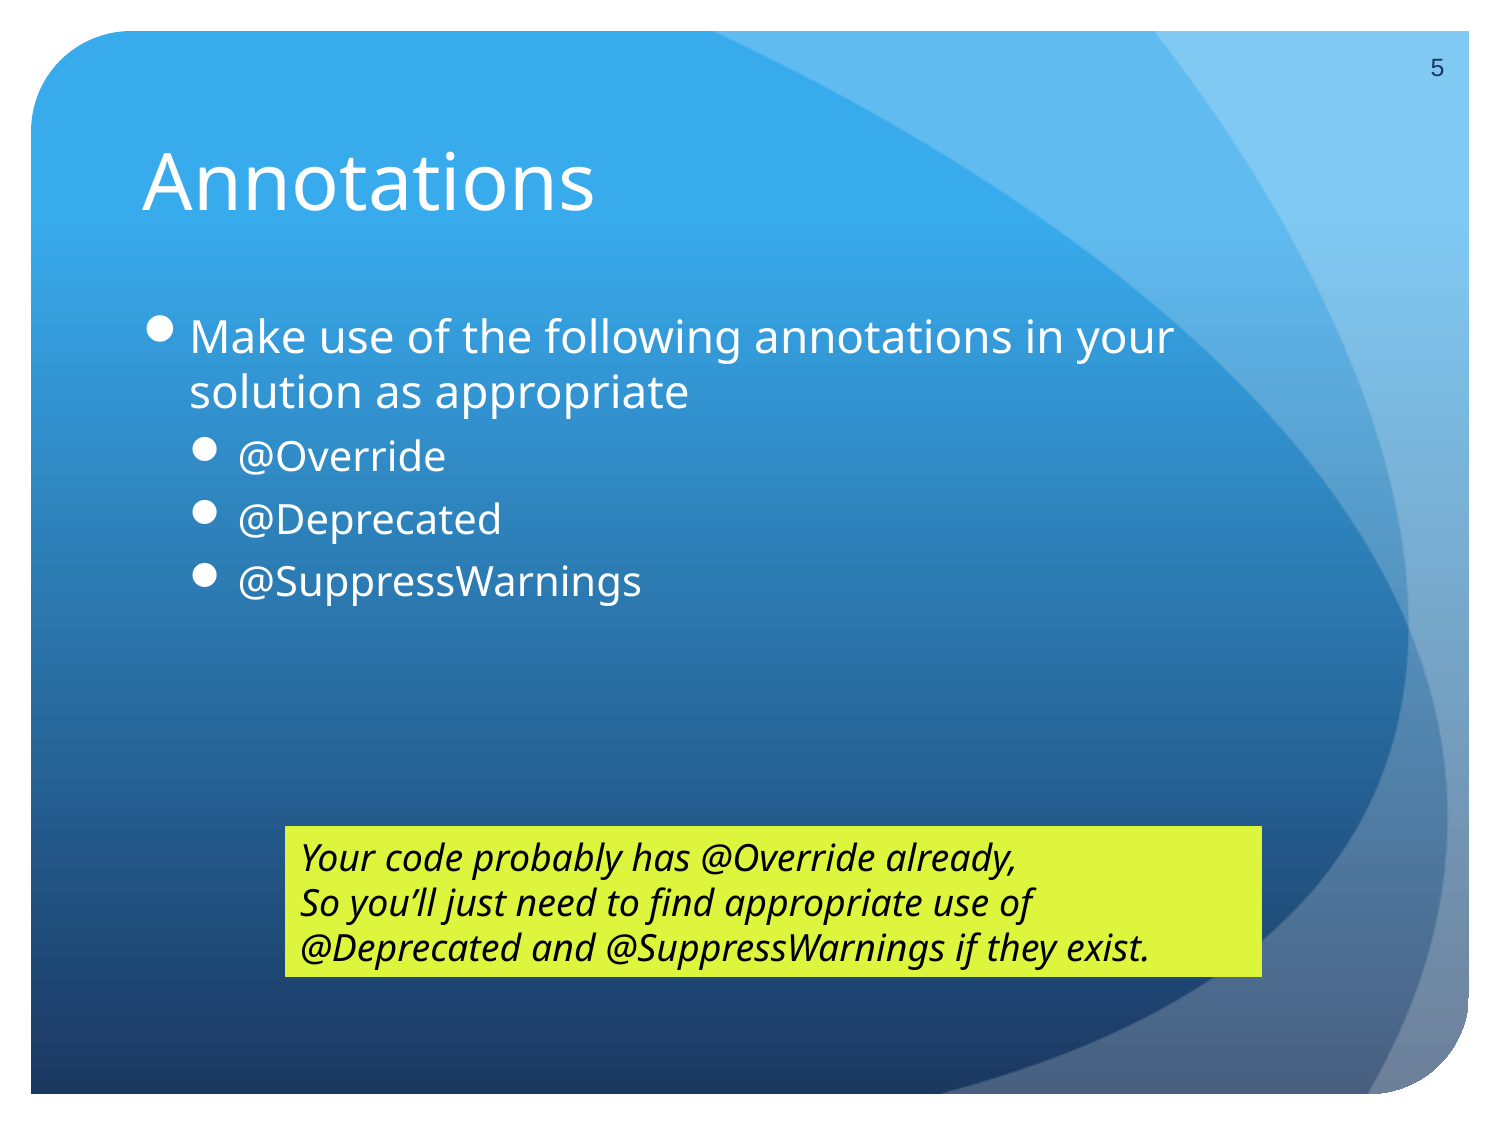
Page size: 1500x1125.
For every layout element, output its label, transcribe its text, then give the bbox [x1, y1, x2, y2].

text_box Your code probably has @Override already, So you’ll just need to find appropriate use of @Deprecated and @SuppressWarnings if they exist. [285, 826, 1262, 977]
list Make use of the following annotations in your solution as appropriate @Override @Deprecated @SuppressWarnings [127, 299, 1372, 991]
title Annotations [127, 62, 1372, 234]
picture [24, 30, 1473, 1094]
slide_number 5 [1378, 36, 1460, 96]
